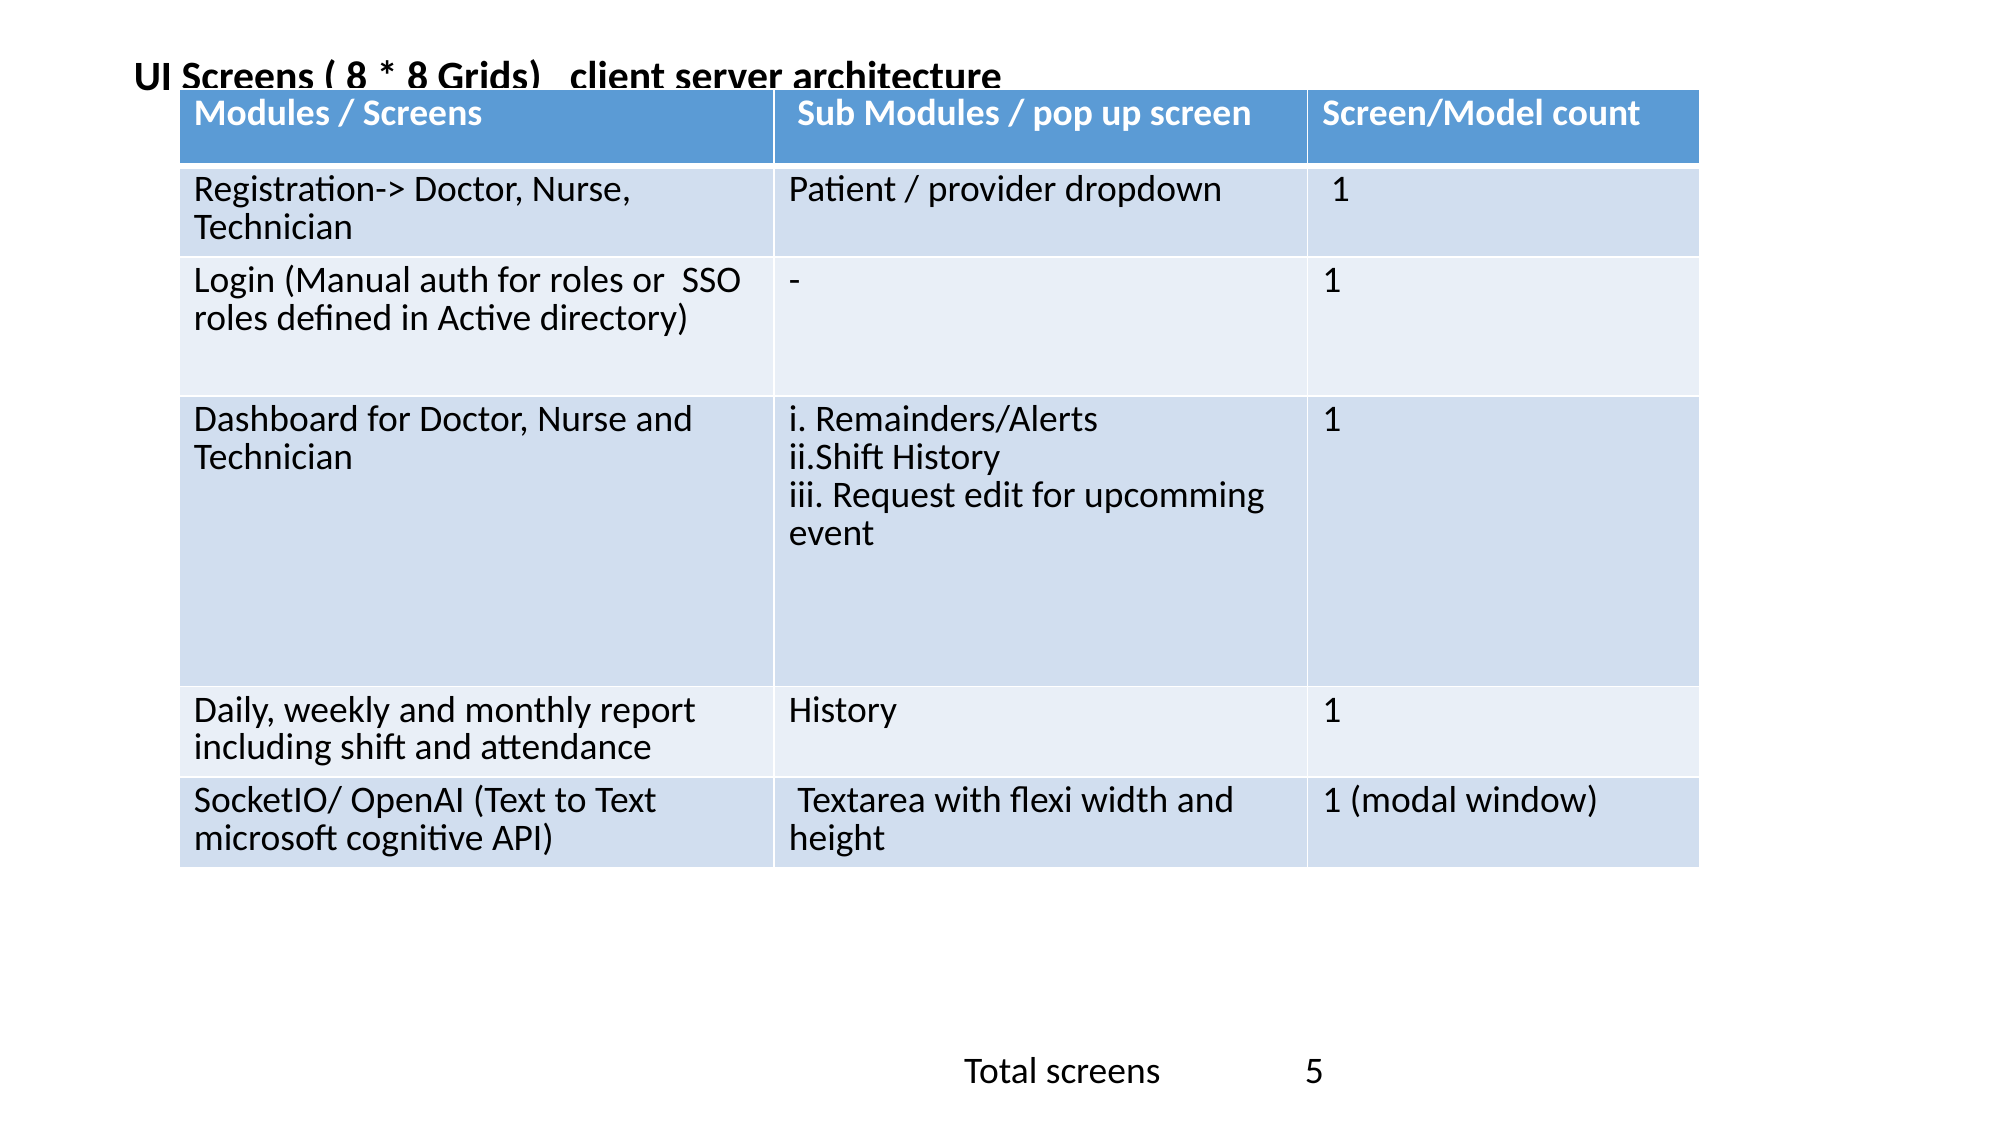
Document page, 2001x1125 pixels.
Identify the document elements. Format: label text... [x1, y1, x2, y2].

table_header Sub Modules / pop up screen [775, 90, 1307, 163]
table_cell Patient / provider dropdown [775, 169, 1307, 256]
table_cell History [775, 687, 1307, 776]
table_cell 1 [1308, 687, 1699, 776]
table_cell 1 (modal window) [1308, 778, 1699, 867]
text_box Total screens 5 [949, 1039, 1616, 1099]
table_cell i. Remainders/Alerts ii.Shift History iii. Request edit for upcomming event [775, 397, 1307, 686]
table_cell Login (Manual auth for roles or SSO roles defined in Active directory) [180, 258, 773, 395]
table_cell Daily, weekly and monthly report including shift and attendance [180, 687, 773, 776]
table_cell - [775, 258, 1307, 395]
table_cell 1 [1308, 397, 1699, 686]
table_cell Registration-> Doctor, Nurse, Technician [180, 169, 773, 256]
text_box UI Screens ( 8 * 8 Grids) client server architecture [119, 41, 1713, 1011]
table_cell Dashboard for Doctor, Nurse and Technician [180, 397, 773, 686]
table_header Screen/Model count [1308, 90, 1699, 163]
table_cell Textarea with flexi width and height [775, 778, 1307, 867]
table_header Modules / Screens [180, 90, 773, 163]
table_cell 1 [1308, 258, 1699, 395]
table_cell 1 [1308, 169, 1699, 256]
table_cell SocketIO/ OpenAI (Text to Text microsoft cognitive API) [180, 778, 773, 867]
